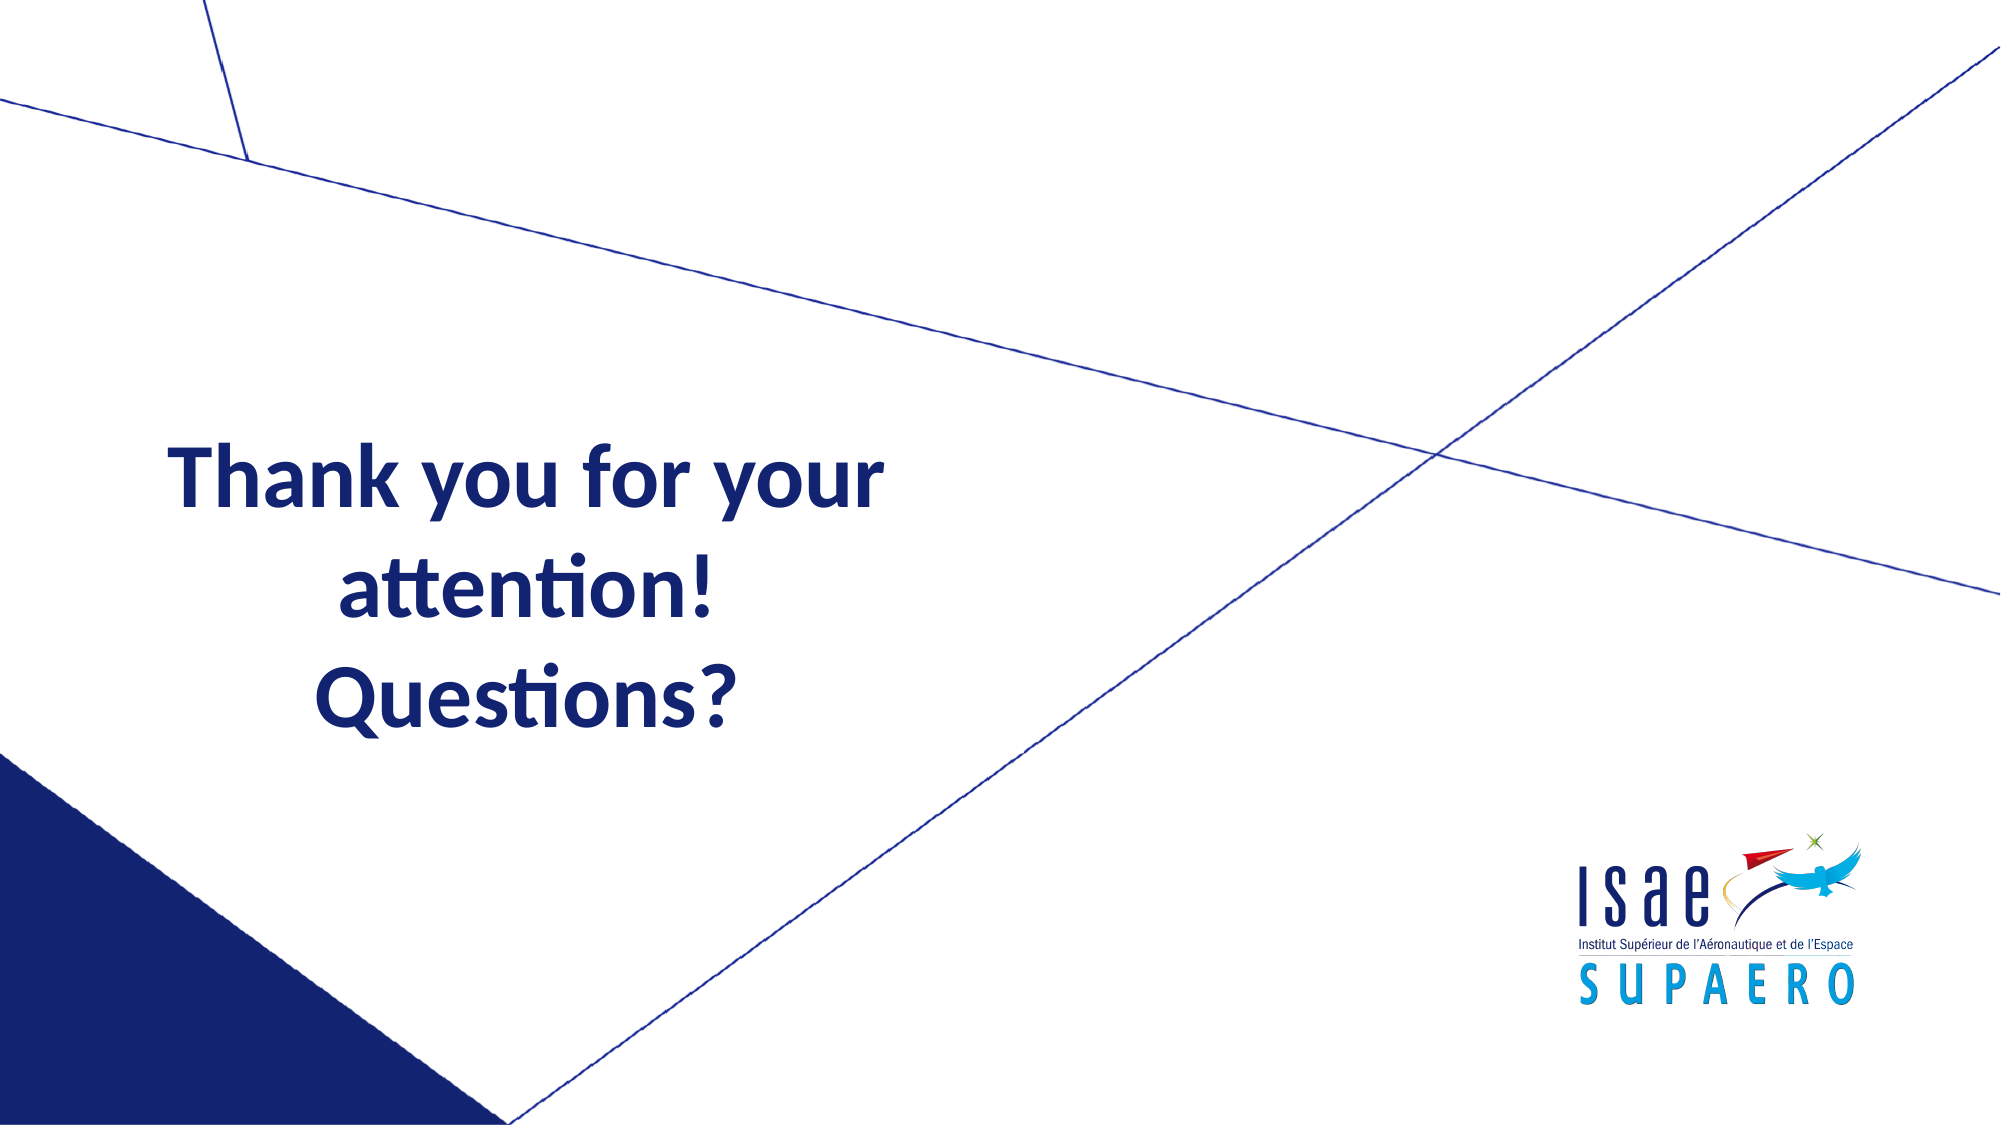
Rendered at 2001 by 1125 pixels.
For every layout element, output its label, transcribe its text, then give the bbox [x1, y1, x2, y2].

picture [0, 0, 2001, 1125]
text_box Thank you for your attention! Questions? [31, 408, 1024, 754]
